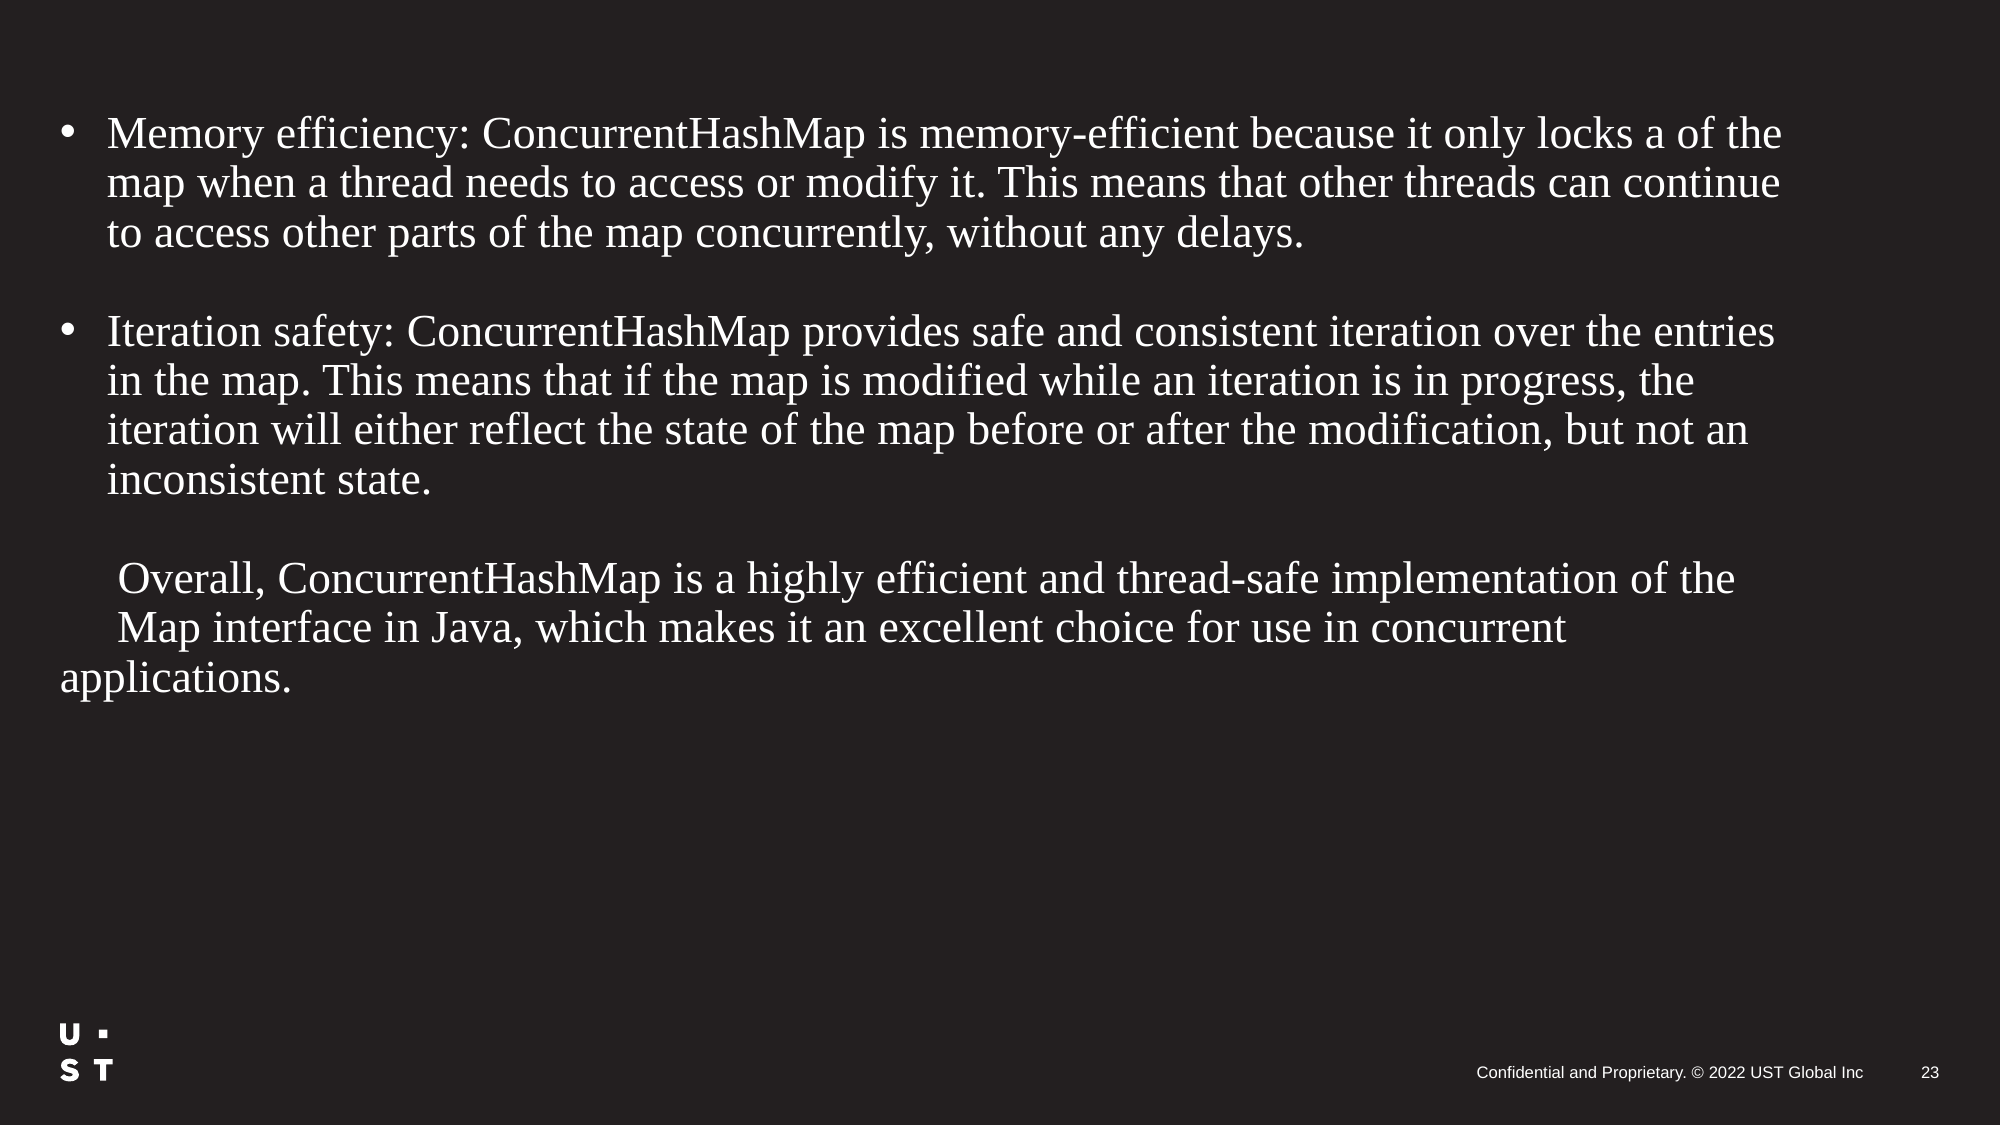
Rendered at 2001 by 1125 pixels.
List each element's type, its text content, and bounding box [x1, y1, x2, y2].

list Memory efficiency: ConcurrentHashMap is memory-efficient because it only locks a of the map when a thread needs to access or modify it. This means that other threads can continue to access other parts of the map concurrently, without any delays. Iteration safety: ConcurrentHashMap provides safe and consistent iteration over the entries in the map. This means that if the map is modified while an iteration is in progress, the iteration will either reflect the state of the map before or after the modification, but not an inconsistent state. Overall, ConcurrentHashMap is a highly efficient and thread-safe implementation of the Map interface in Java, which makes it an excellent choice for use in concurrent applications. [59, 53, 1812, 945]
